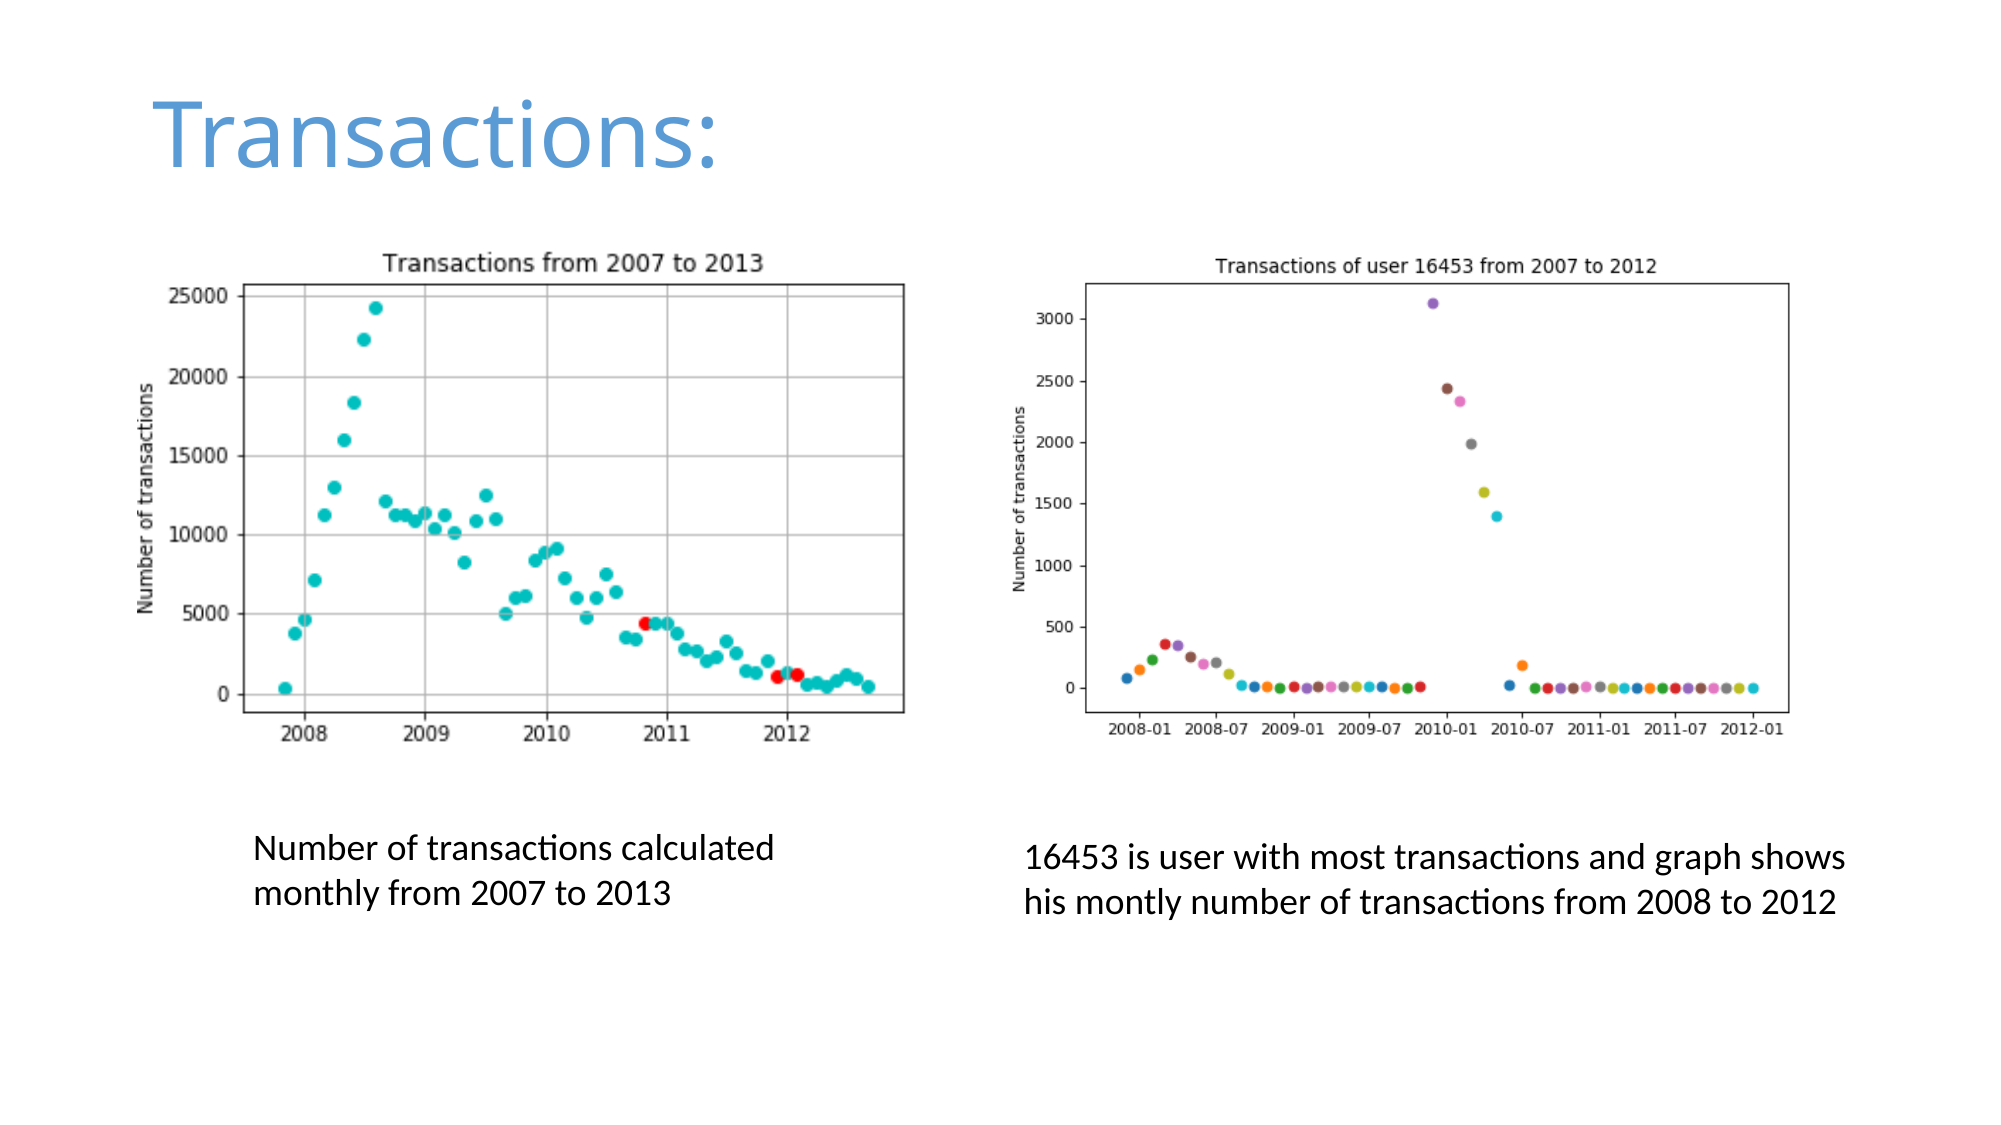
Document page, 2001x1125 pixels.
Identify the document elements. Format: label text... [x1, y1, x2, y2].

text_box 16453 is user with most transactions and graph shows his montly number of transactions from 2008 to 2012 [1008, 824, 1879, 930]
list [137, 215, 972, 783]
text_box Number of transactions calculated monthly from 2007 to 2013 [238, 815, 902, 921]
title Transactions: [137, 59, 1863, 215]
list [972, 215, 1879, 783]
